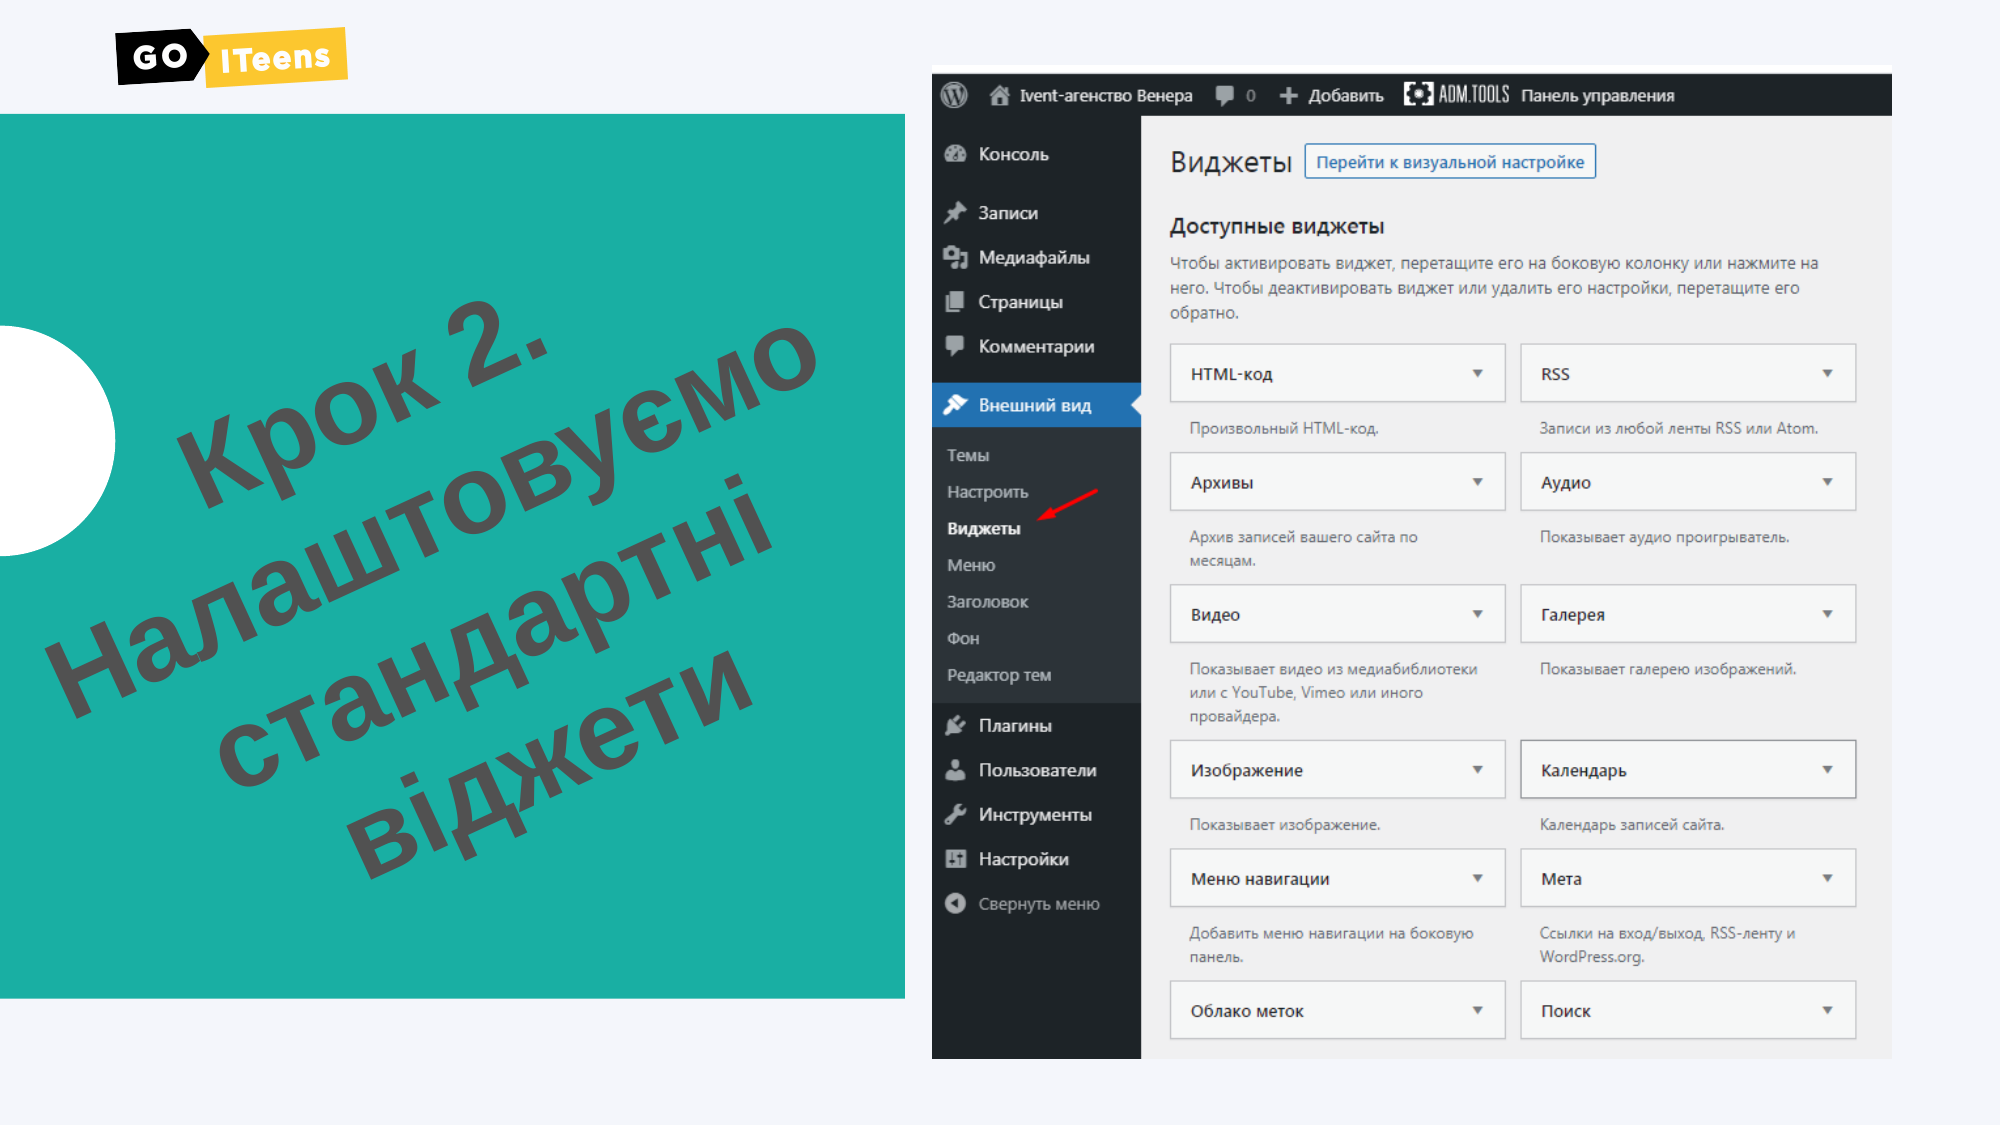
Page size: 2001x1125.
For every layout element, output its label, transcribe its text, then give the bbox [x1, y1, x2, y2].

picture [932, 65, 1893, 1060]
text_box Крок 2. Налаштовуємо стандартні віджети [0, 124, 822, 641]
picture [115, 27, 348, 88]
